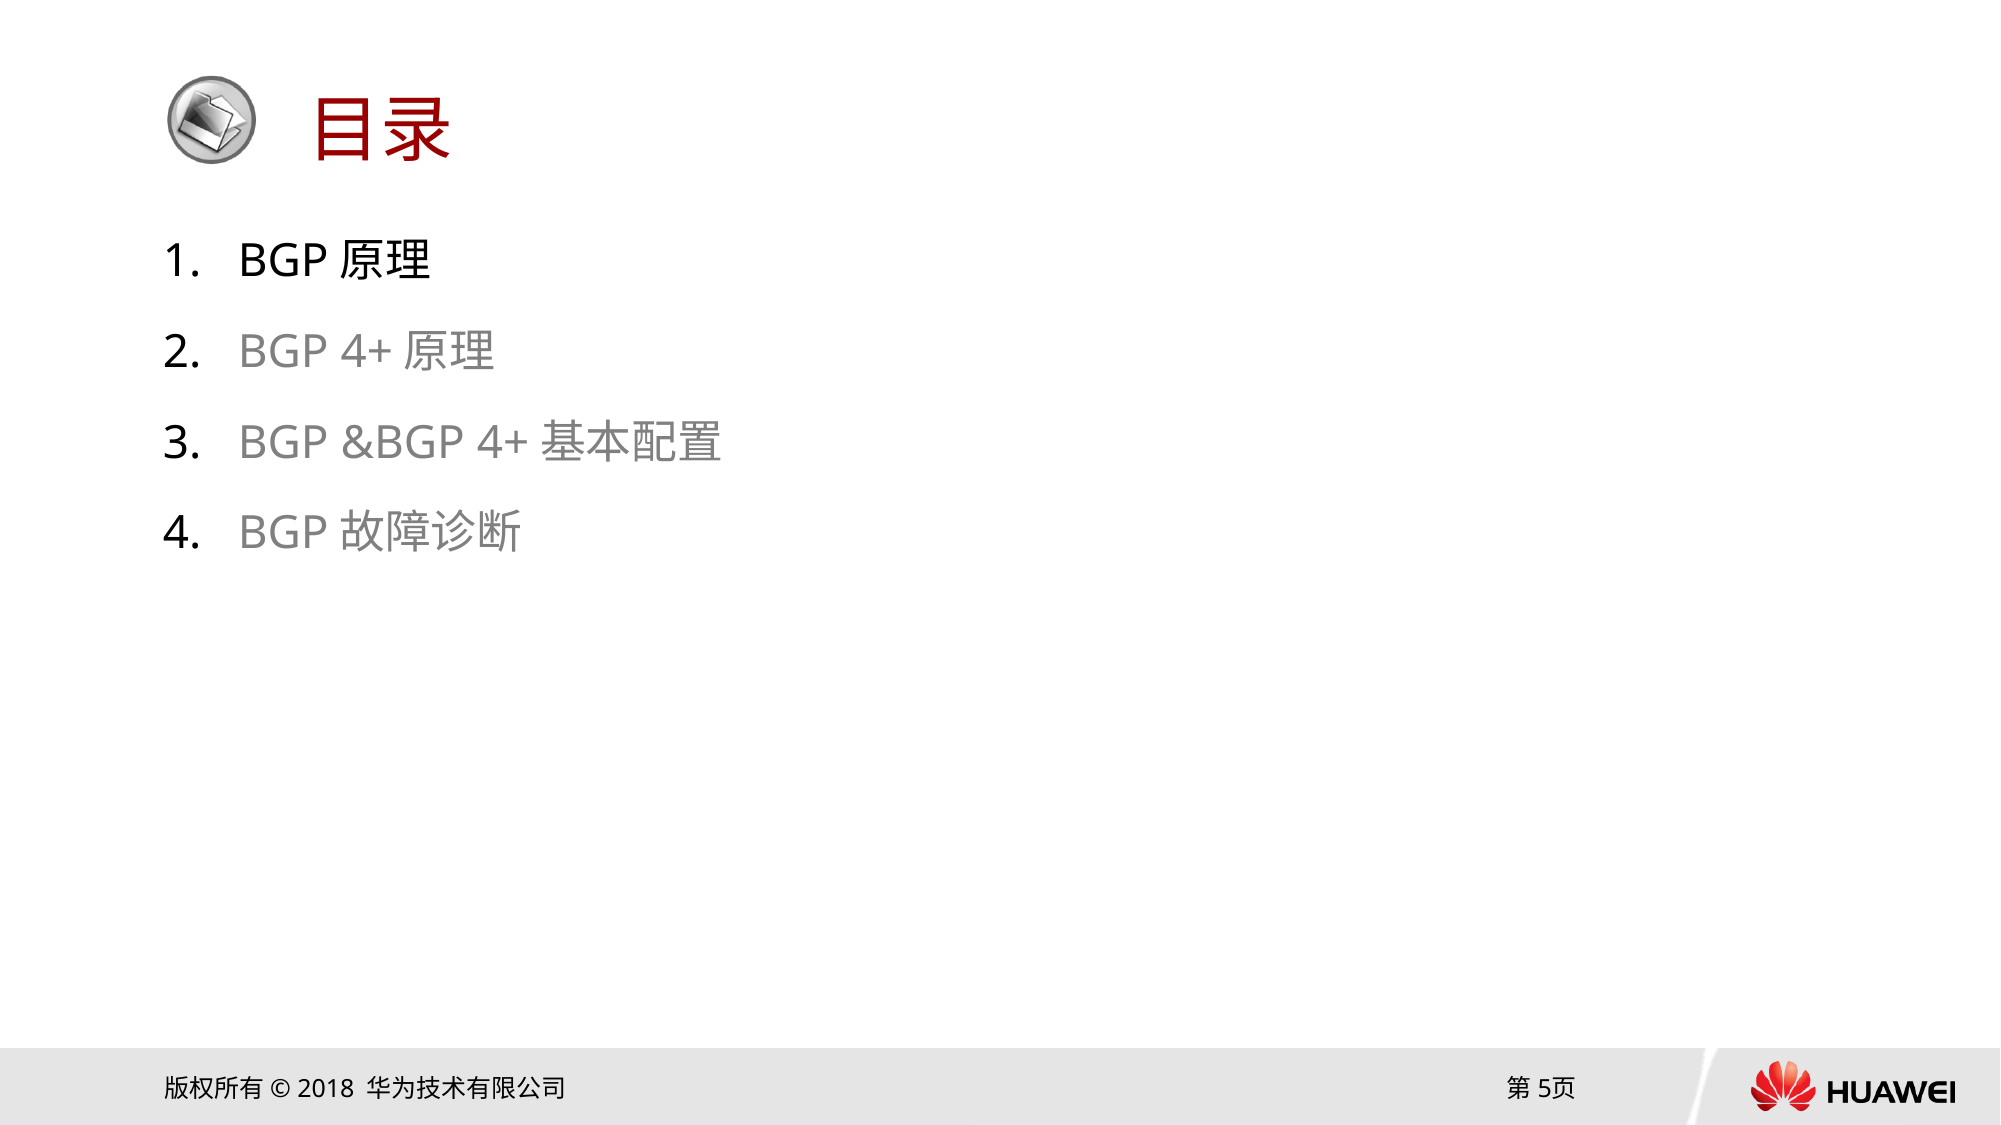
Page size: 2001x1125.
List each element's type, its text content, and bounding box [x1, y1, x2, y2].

picture [0, 1048, 2000, 1125]
picture [160, 68, 263, 171]
list BGP原理 BGP 4+原理 BGP &BGP 4+基本配置 BGP故障诊断 [149, 202, 1882, 971]
